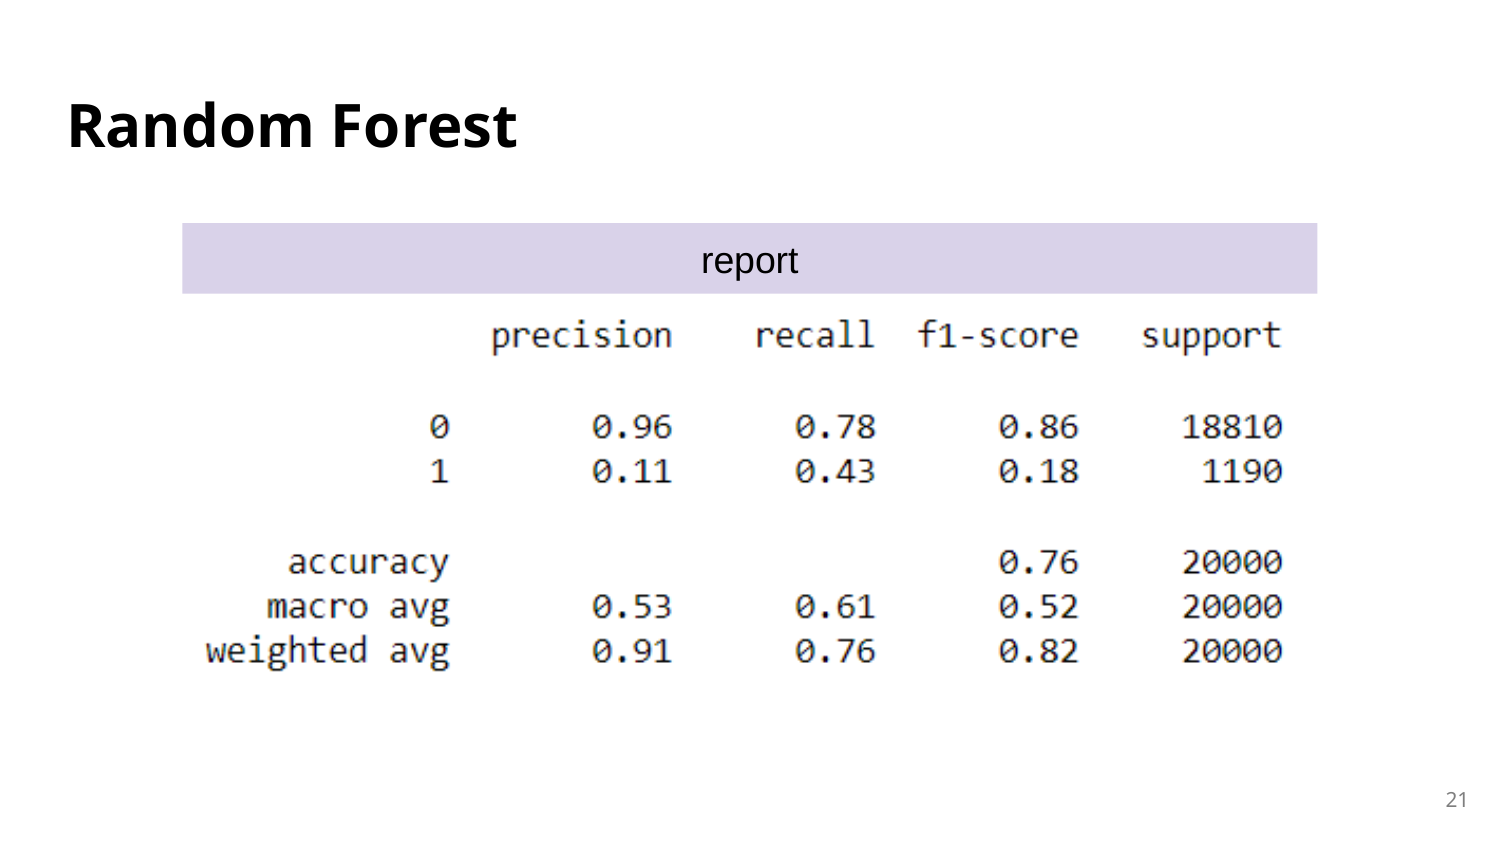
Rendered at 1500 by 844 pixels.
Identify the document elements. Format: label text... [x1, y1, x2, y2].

slide_number ‹#› [1394, 769, 1484, 834]
title Random Forest [51, 72, 1449, 176]
picture [182, 297, 1318, 701]
text_box report [182, 223, 1318, 294]
